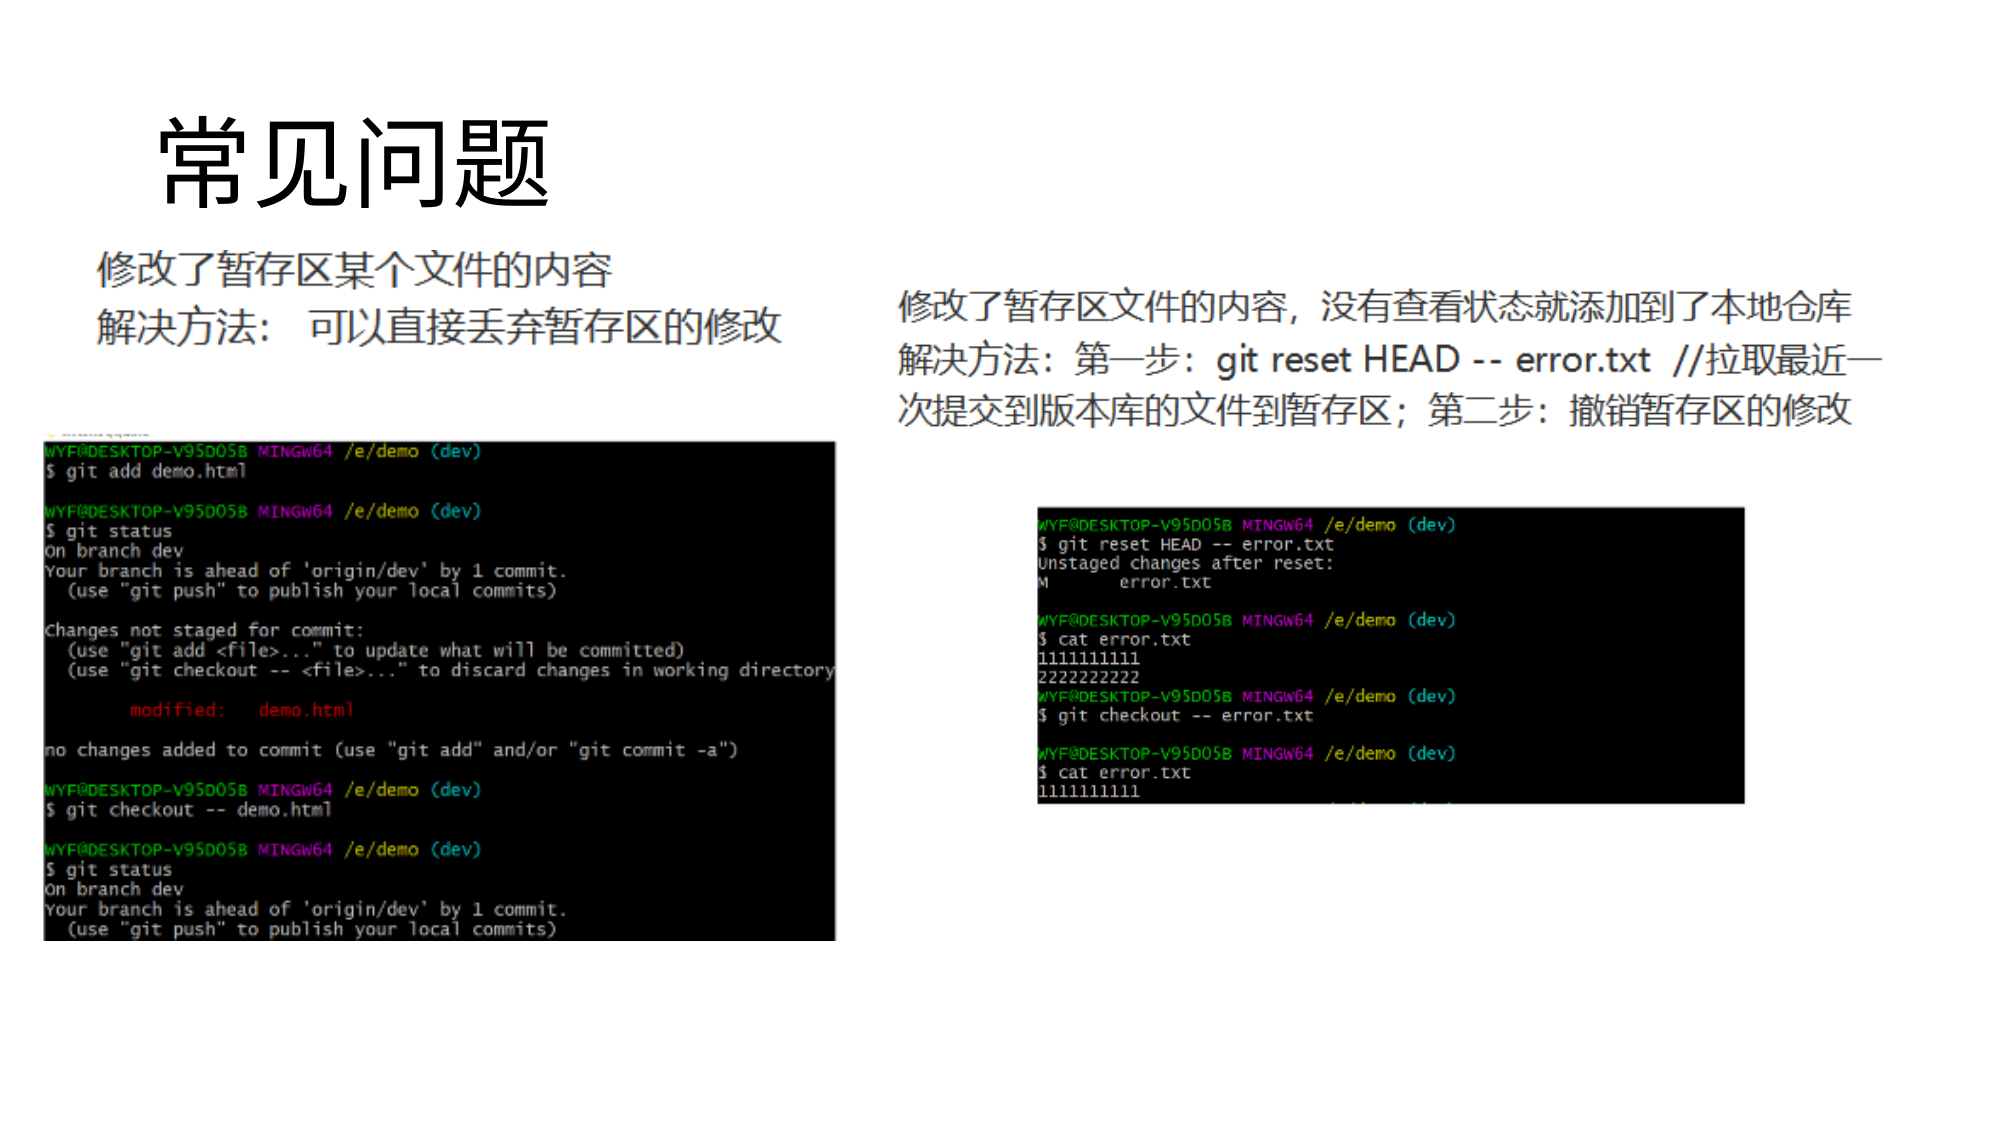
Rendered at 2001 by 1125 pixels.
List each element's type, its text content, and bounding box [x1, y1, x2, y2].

picture [878, 277, 1949, 811]
picture [42, 250, 841, 941]
title 常见问题 [137, 59, 1863, 278]
